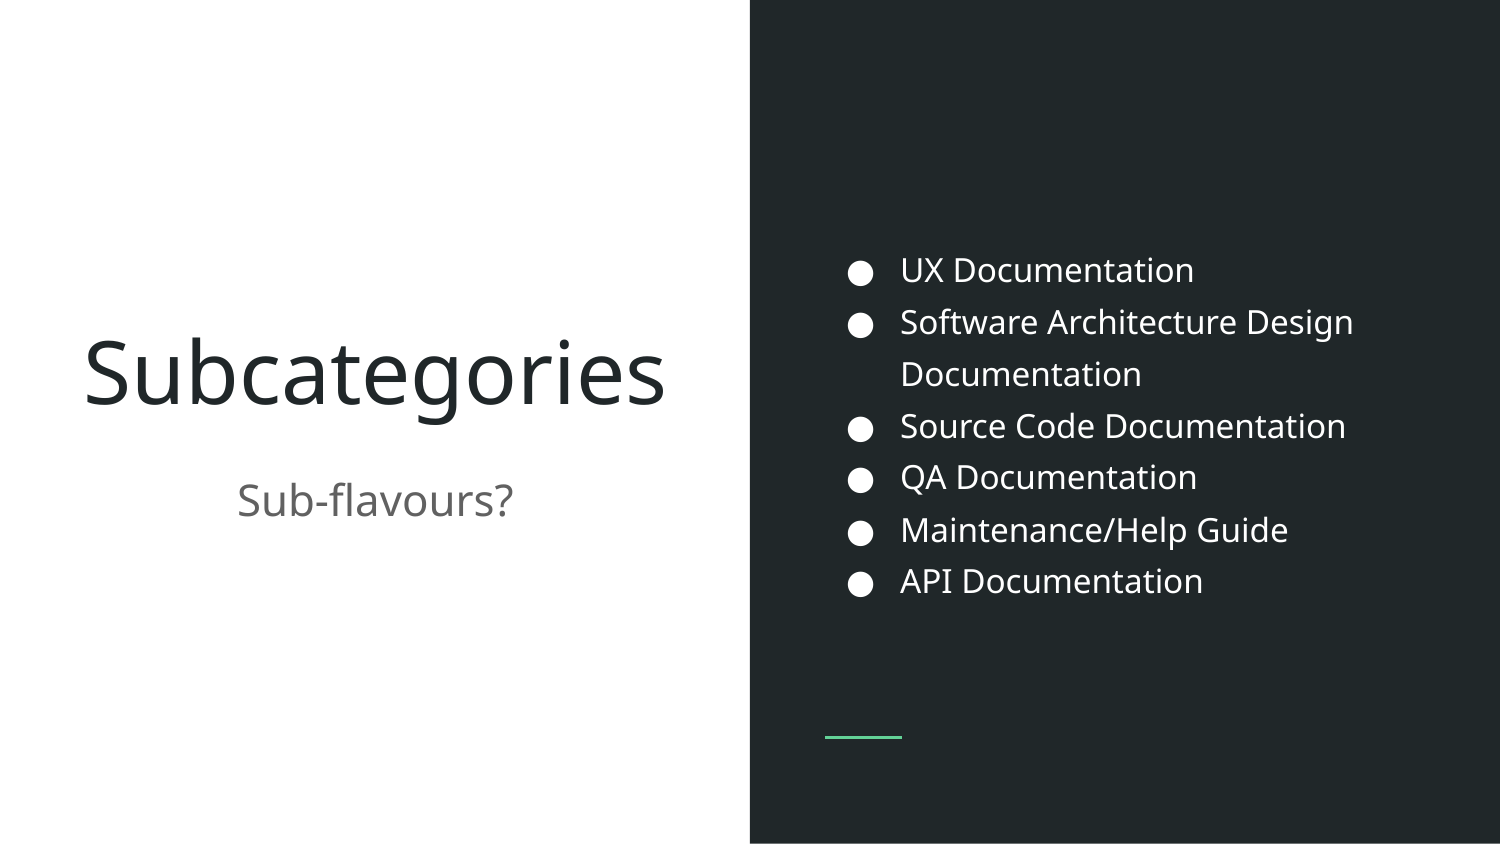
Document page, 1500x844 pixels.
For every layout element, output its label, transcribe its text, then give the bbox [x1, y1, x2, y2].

title Subcategories [43, 197, 708, 446]
subtitle Sub-flavours? [43, 454, 708, 675]
list UX Documentation Software Architecture Design Documentation Source Code Documentation QA Documentation Maintenance/Help Guide API Documentation [810, 118, 1440, 725]
